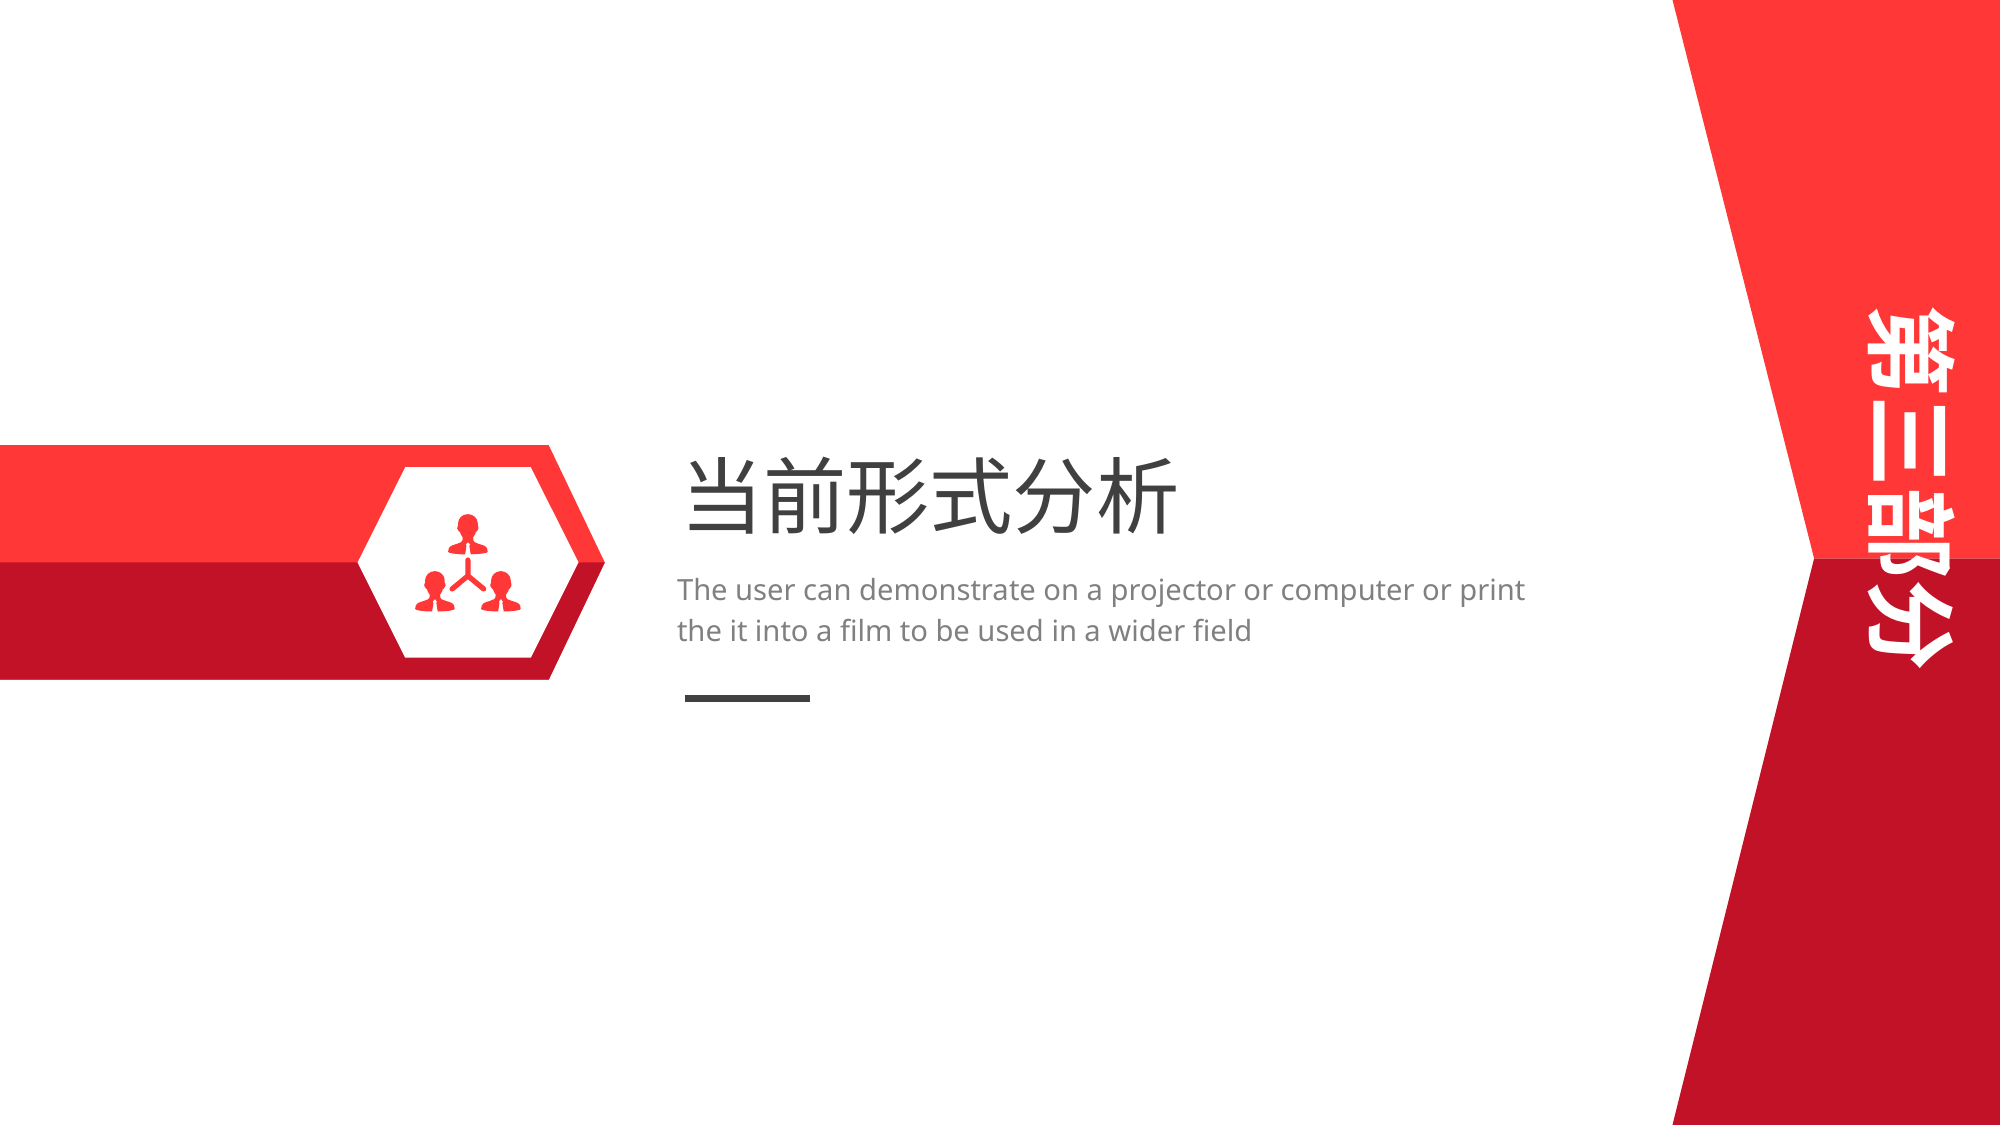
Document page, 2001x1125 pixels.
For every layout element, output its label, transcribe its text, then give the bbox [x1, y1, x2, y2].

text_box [0, 445, 605, 680]
text_box [1671, 559, 2000, 1125]
text_box 当前形式分析 [665, 436, 1195, 551]
text_box The user can demonstrate on a projector or computer or print the it into a film to be used in a wider field [662, 556, 1584, 656]
text_box [1671, 0, 2000, 560]
text_box 第三部分 [1833, 289, 1976, 836]
